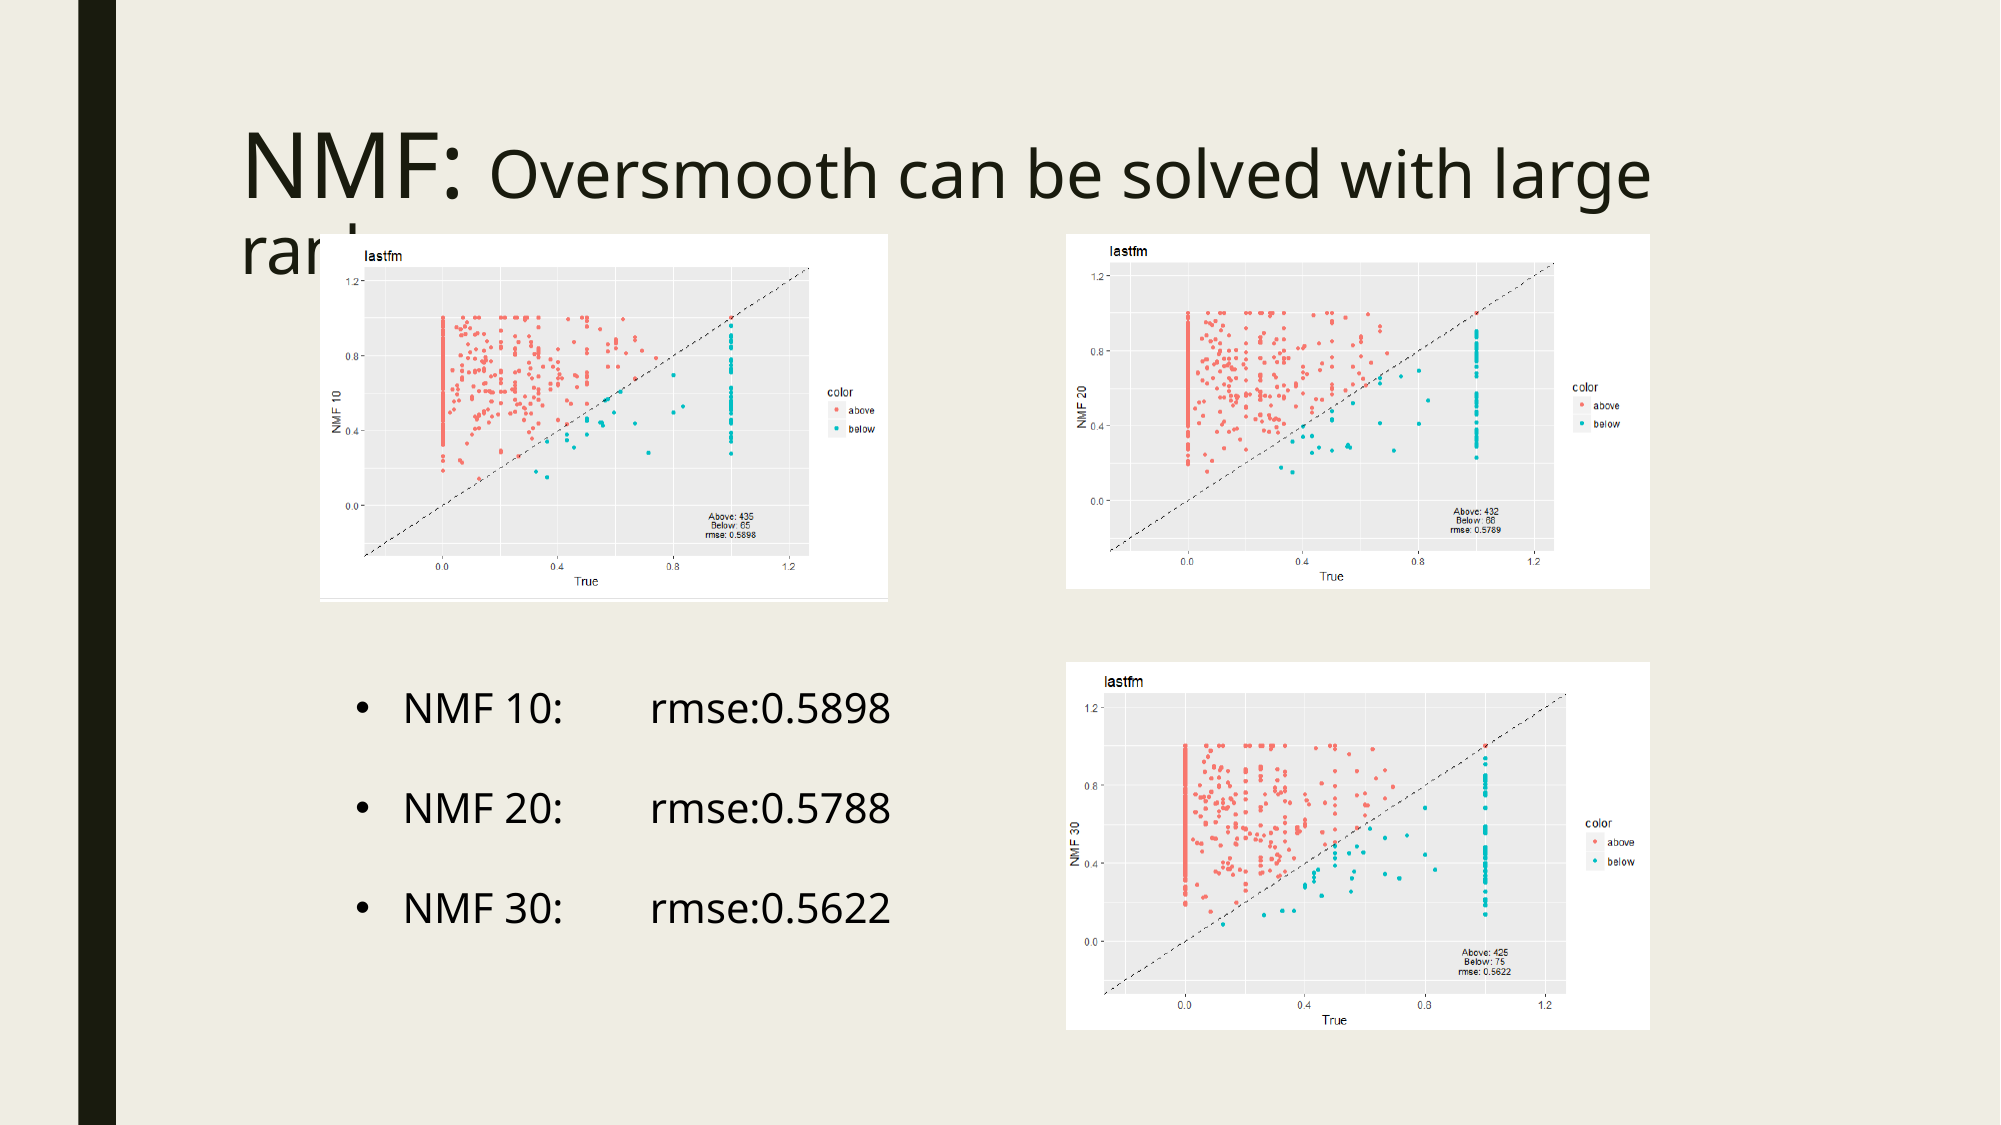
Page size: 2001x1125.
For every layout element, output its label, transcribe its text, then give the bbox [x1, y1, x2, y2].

picture [1066, 234, 1650, 589]
text_box NMF 10: rmse:0.5898 NMF 20: rmse:0.5788 NMF 30: rmse:0.5622 [340, 674, 1000, 940]
title NMF: Oversmooth can be solved with large rank [225, 112, 1800, 357]
picture [1066, 662, 1650, 1030]
picture [320, 234, 888, 602]
